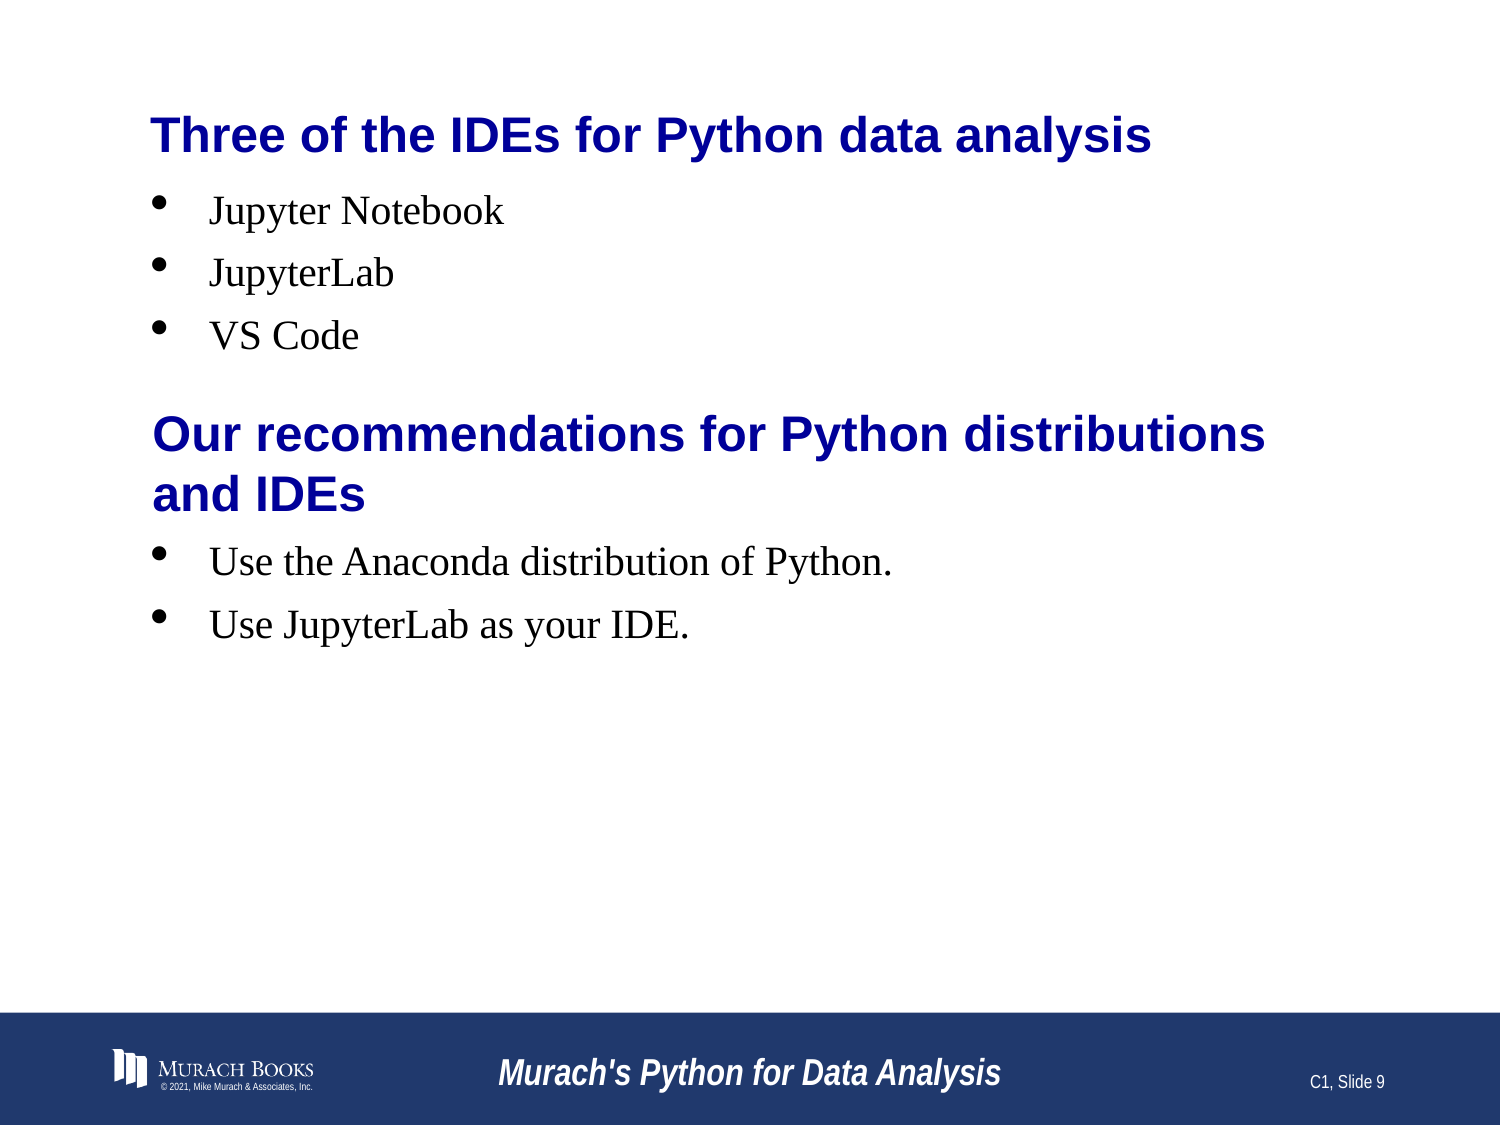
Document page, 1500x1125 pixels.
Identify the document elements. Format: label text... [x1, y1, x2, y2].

slide_number Murach's Python for Data Analysis [463, 1025, 1050, 1100]
slide_number C1, Slide 9 [1087, 1025, 1400, 1100]
footer © 2021, Mike Murach & Associates, Inc. [12, 1025, 463, 1100]
list Jupyter Notebook JupyterLab VS Code Our recommendations for Python distributions and IDEs Use the Anaconda distribution of Python. Use JupyterLab as your IDE. [137, 174, 1350, 975]
title Three of the IDEs for Python data analysis [150, 102, 1350, 164]
